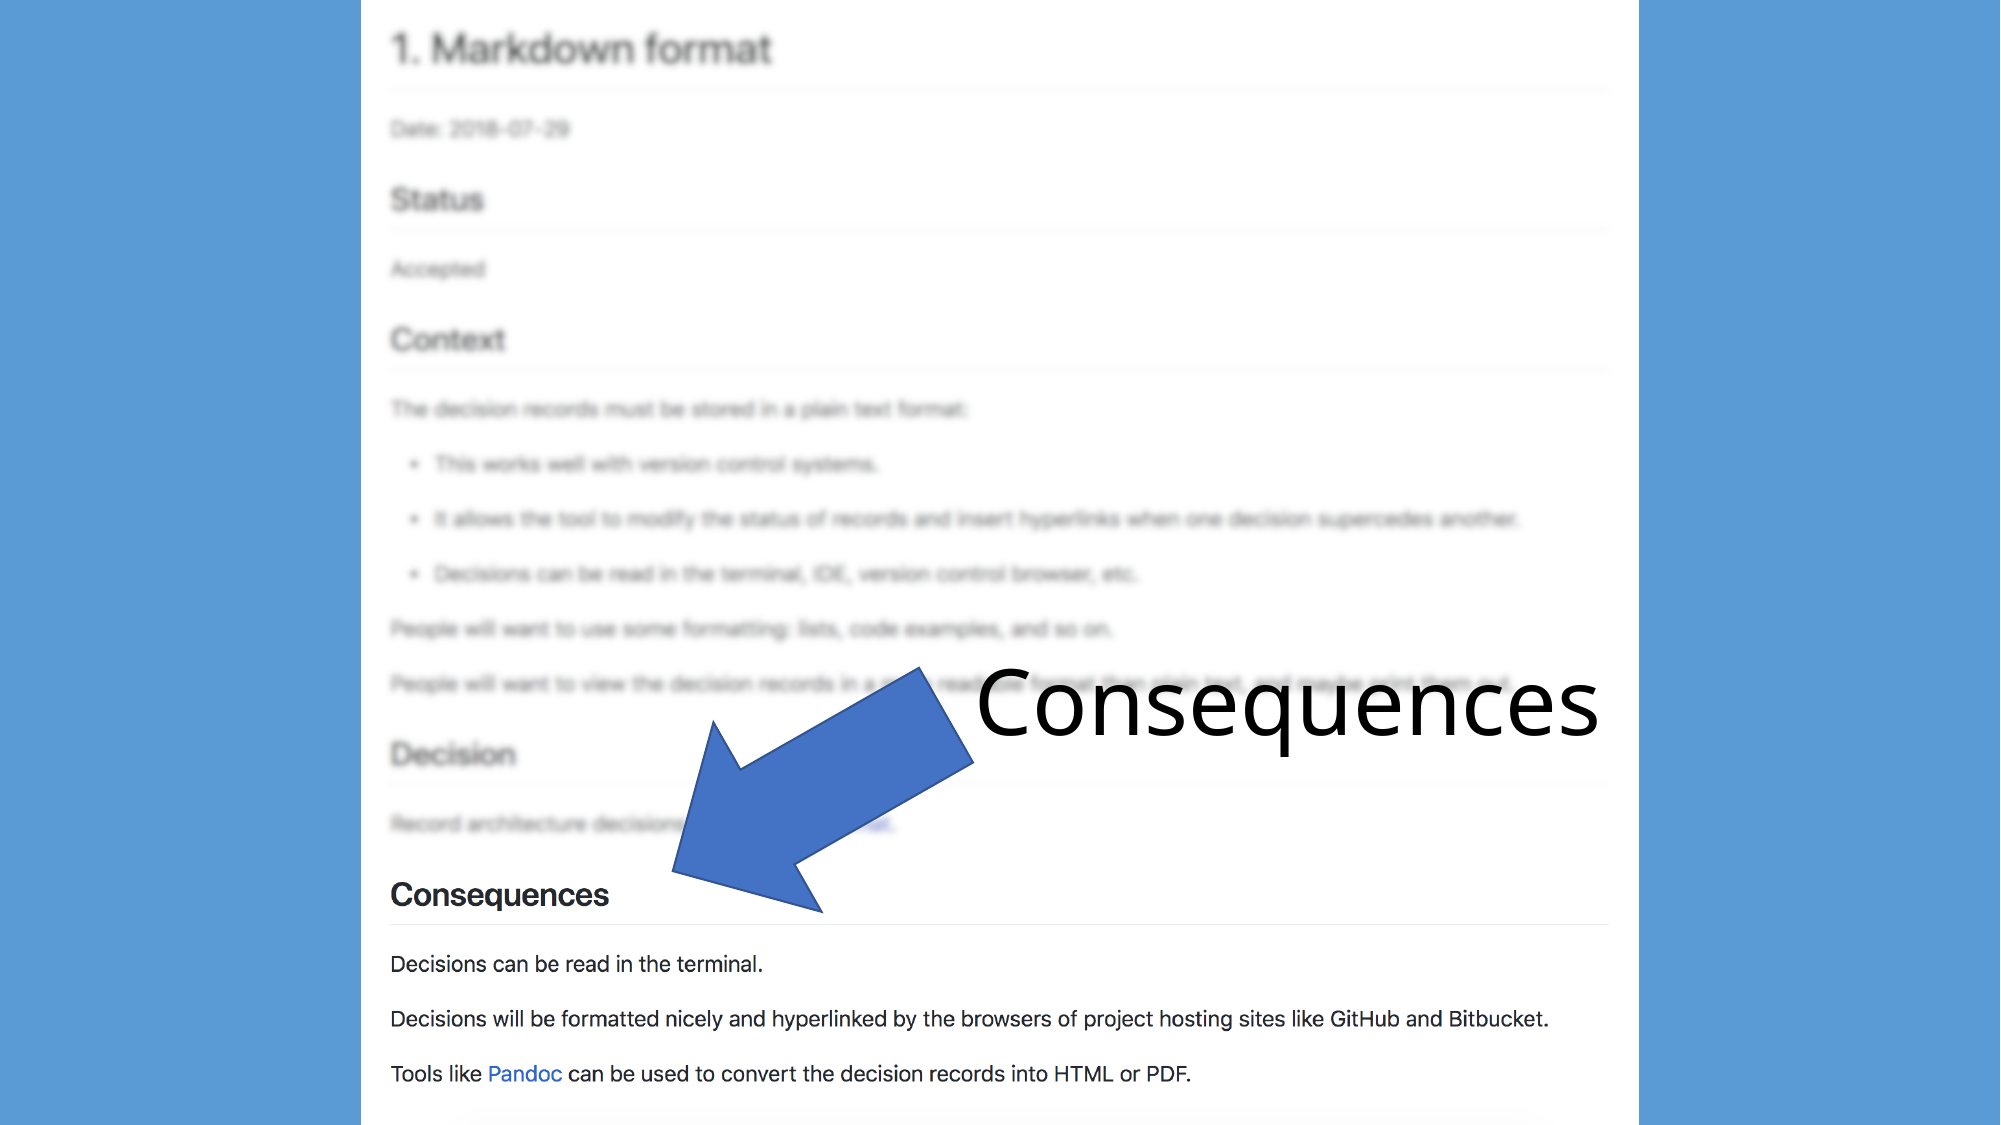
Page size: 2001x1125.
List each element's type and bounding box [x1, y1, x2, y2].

picture [361, 0, 1639, 1125]
